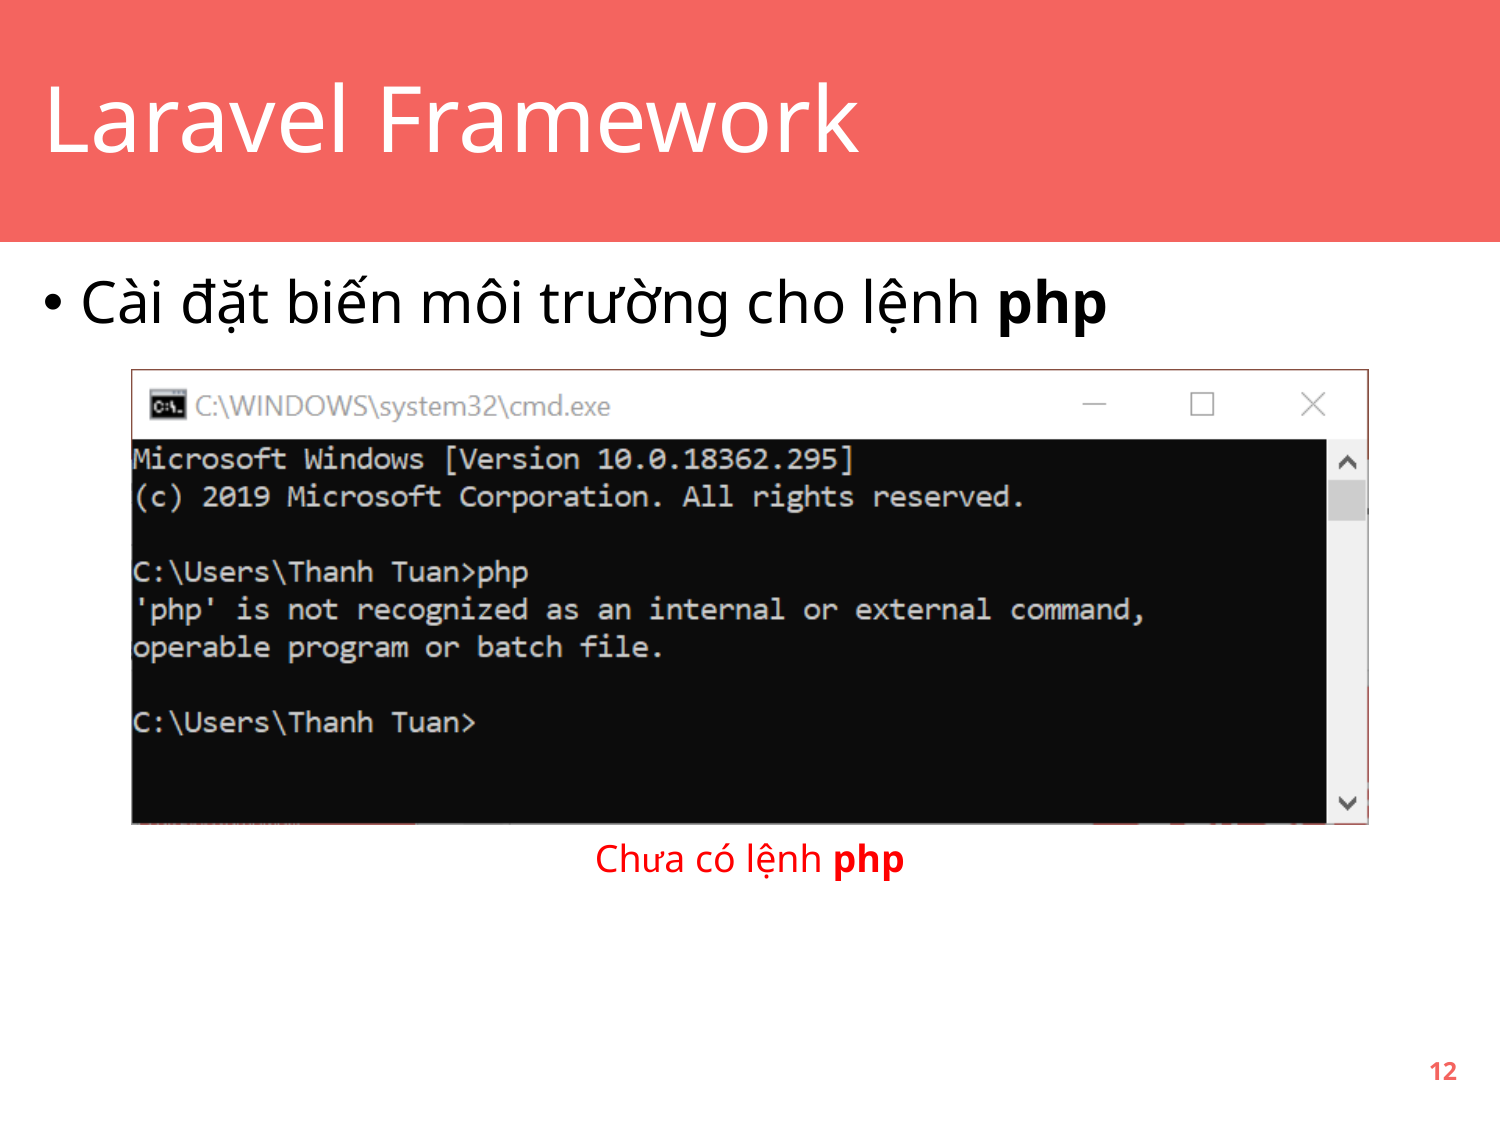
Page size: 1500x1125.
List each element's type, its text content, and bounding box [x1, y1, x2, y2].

picture [131, 369, 1369, 825]
title Laravel Framework [27, 40, 1473, 206]
slide_number 12 [1134, 1042, 1473, 1103]
text_box Chưa có lệnh php [580, 828, 920, 888]
list Cài đặt biến môi trường cho lệnh php [27, 265, 1473, 1014]
